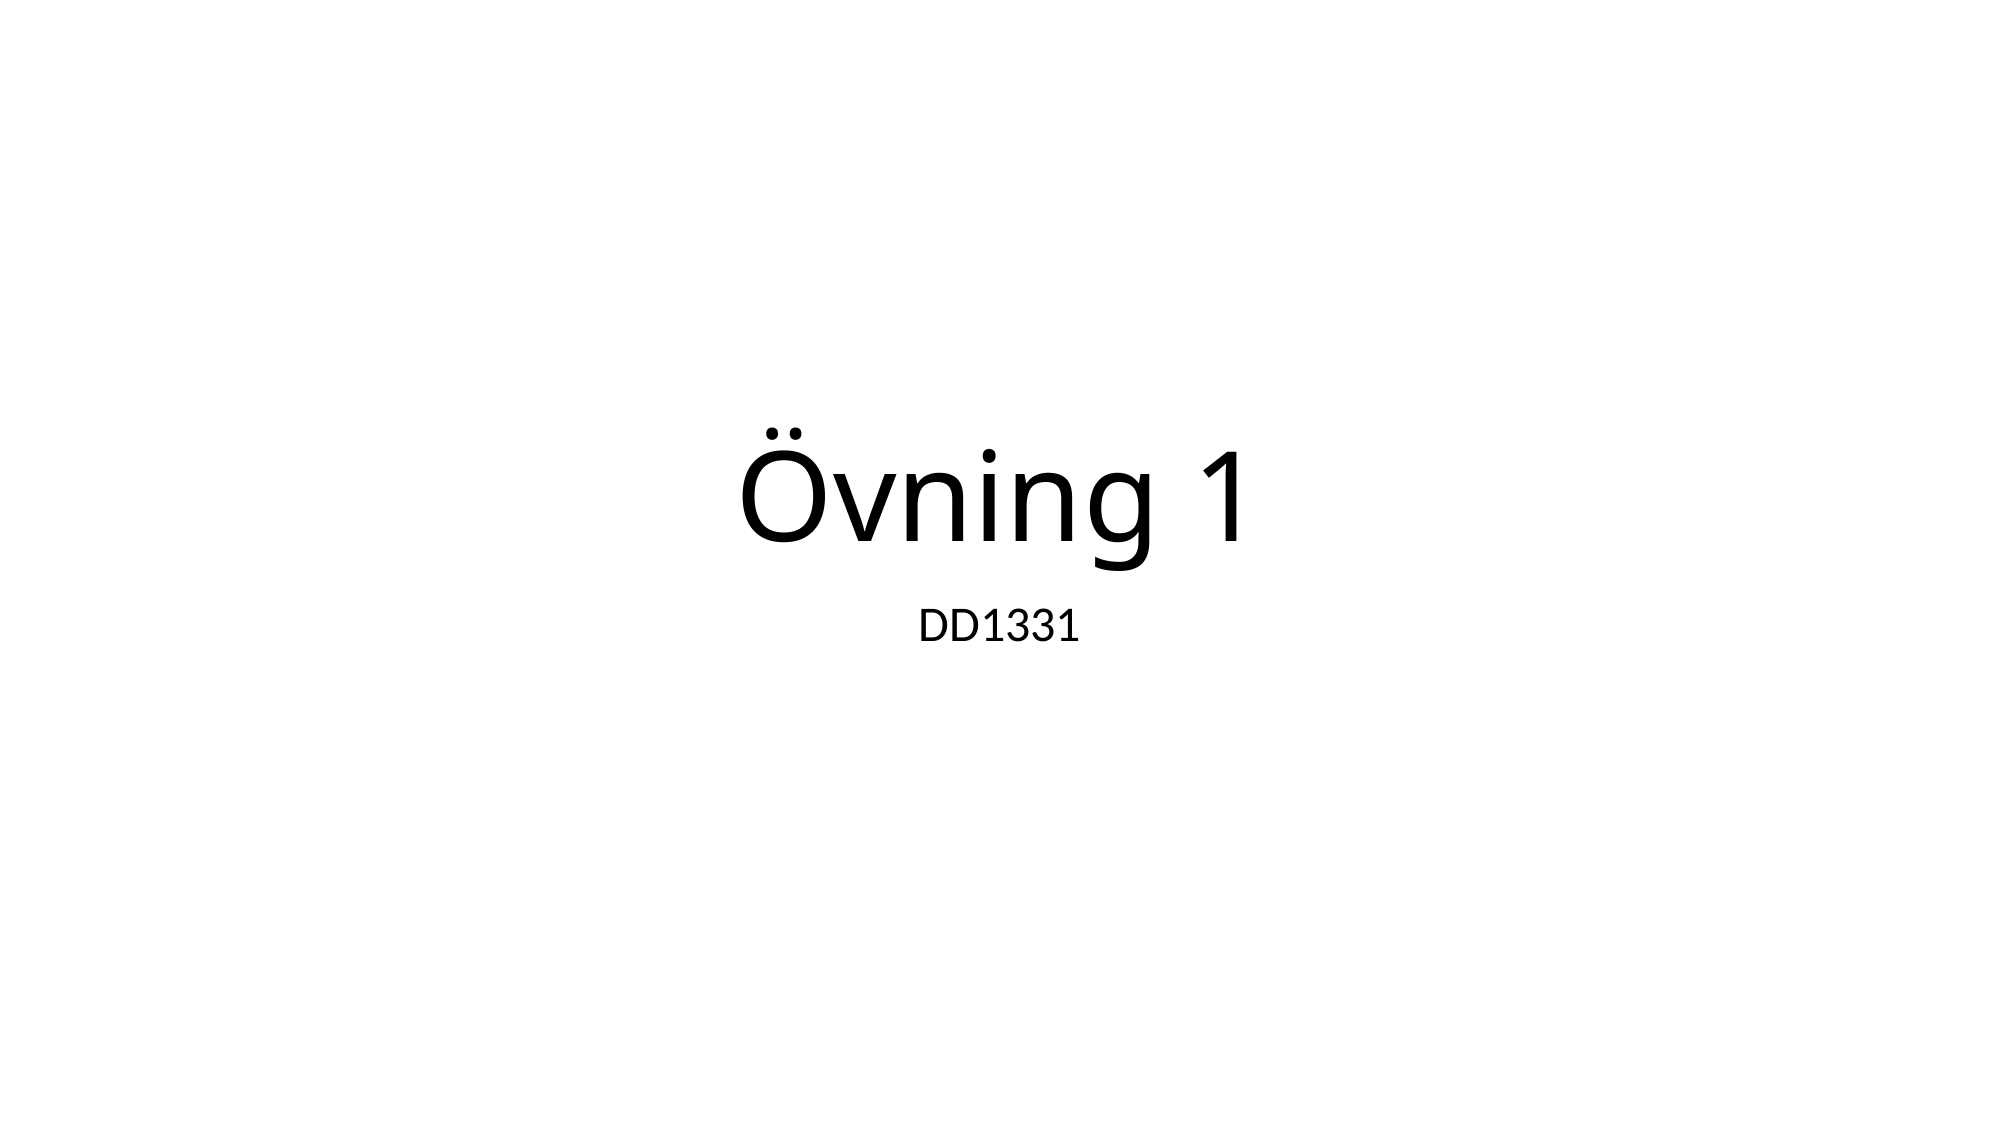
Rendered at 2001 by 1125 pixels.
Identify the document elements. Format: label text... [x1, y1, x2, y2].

title Övning 1 [249, 187, 1750, 576]
subtitle DD1331 [249, 590, 1750, 863]
